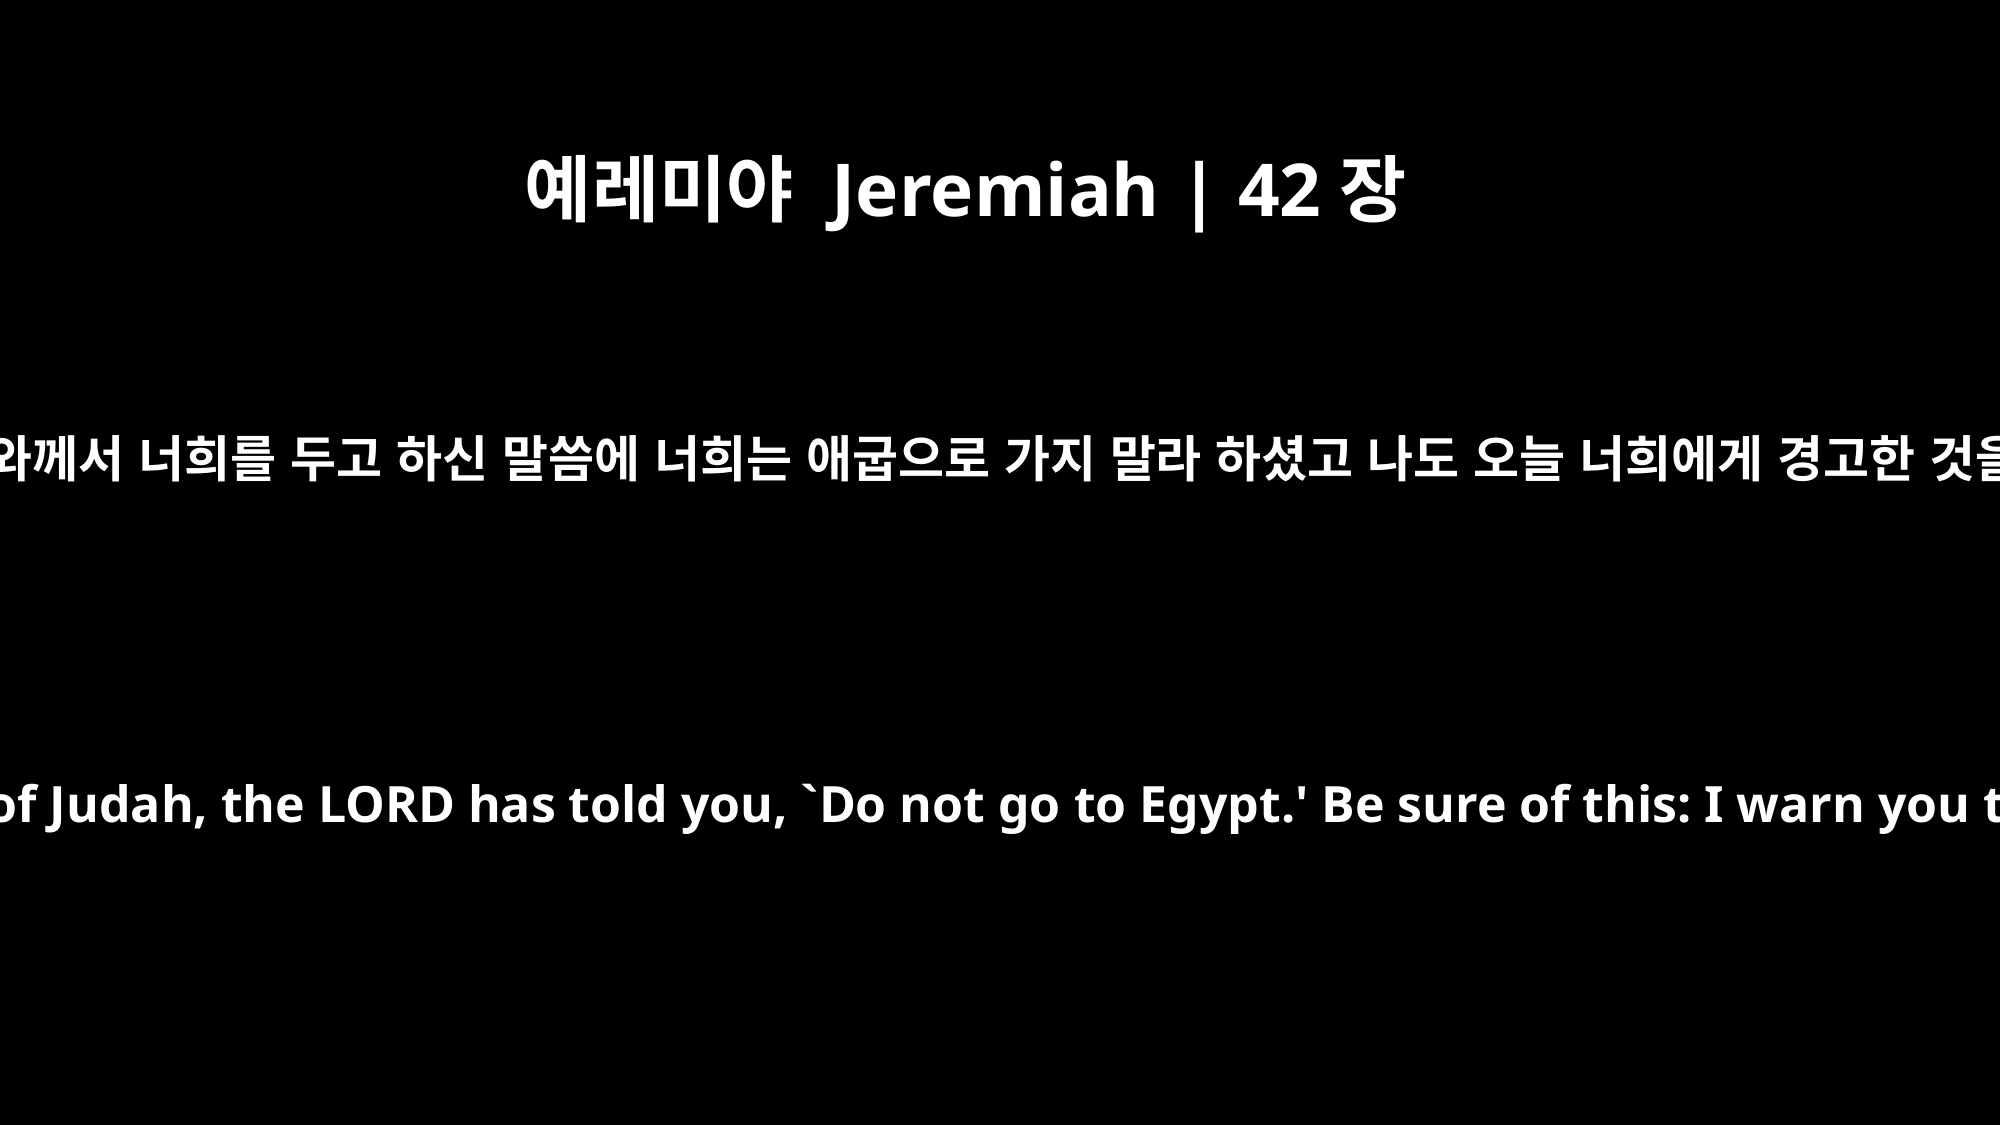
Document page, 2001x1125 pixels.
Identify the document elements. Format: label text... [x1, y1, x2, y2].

text_box "O remnant of Judah, the LORD has told you, `Do not go to Egypt.' Be sure of this: I warn you today [0, 764, 2000, 840]
text_box 예레미야 Jeremiah | 42장 [510, 136, 1422, 239]
text_box 19 유다의 남은 자들아 여호와께서 너희를 두고 하신 말씀에 너희는 애굽으로 가지 말라 하셨고 나도 오늘 너희에게 경고한 것을 너희는 분명히 알라 [0, 359, 2000, 495]
